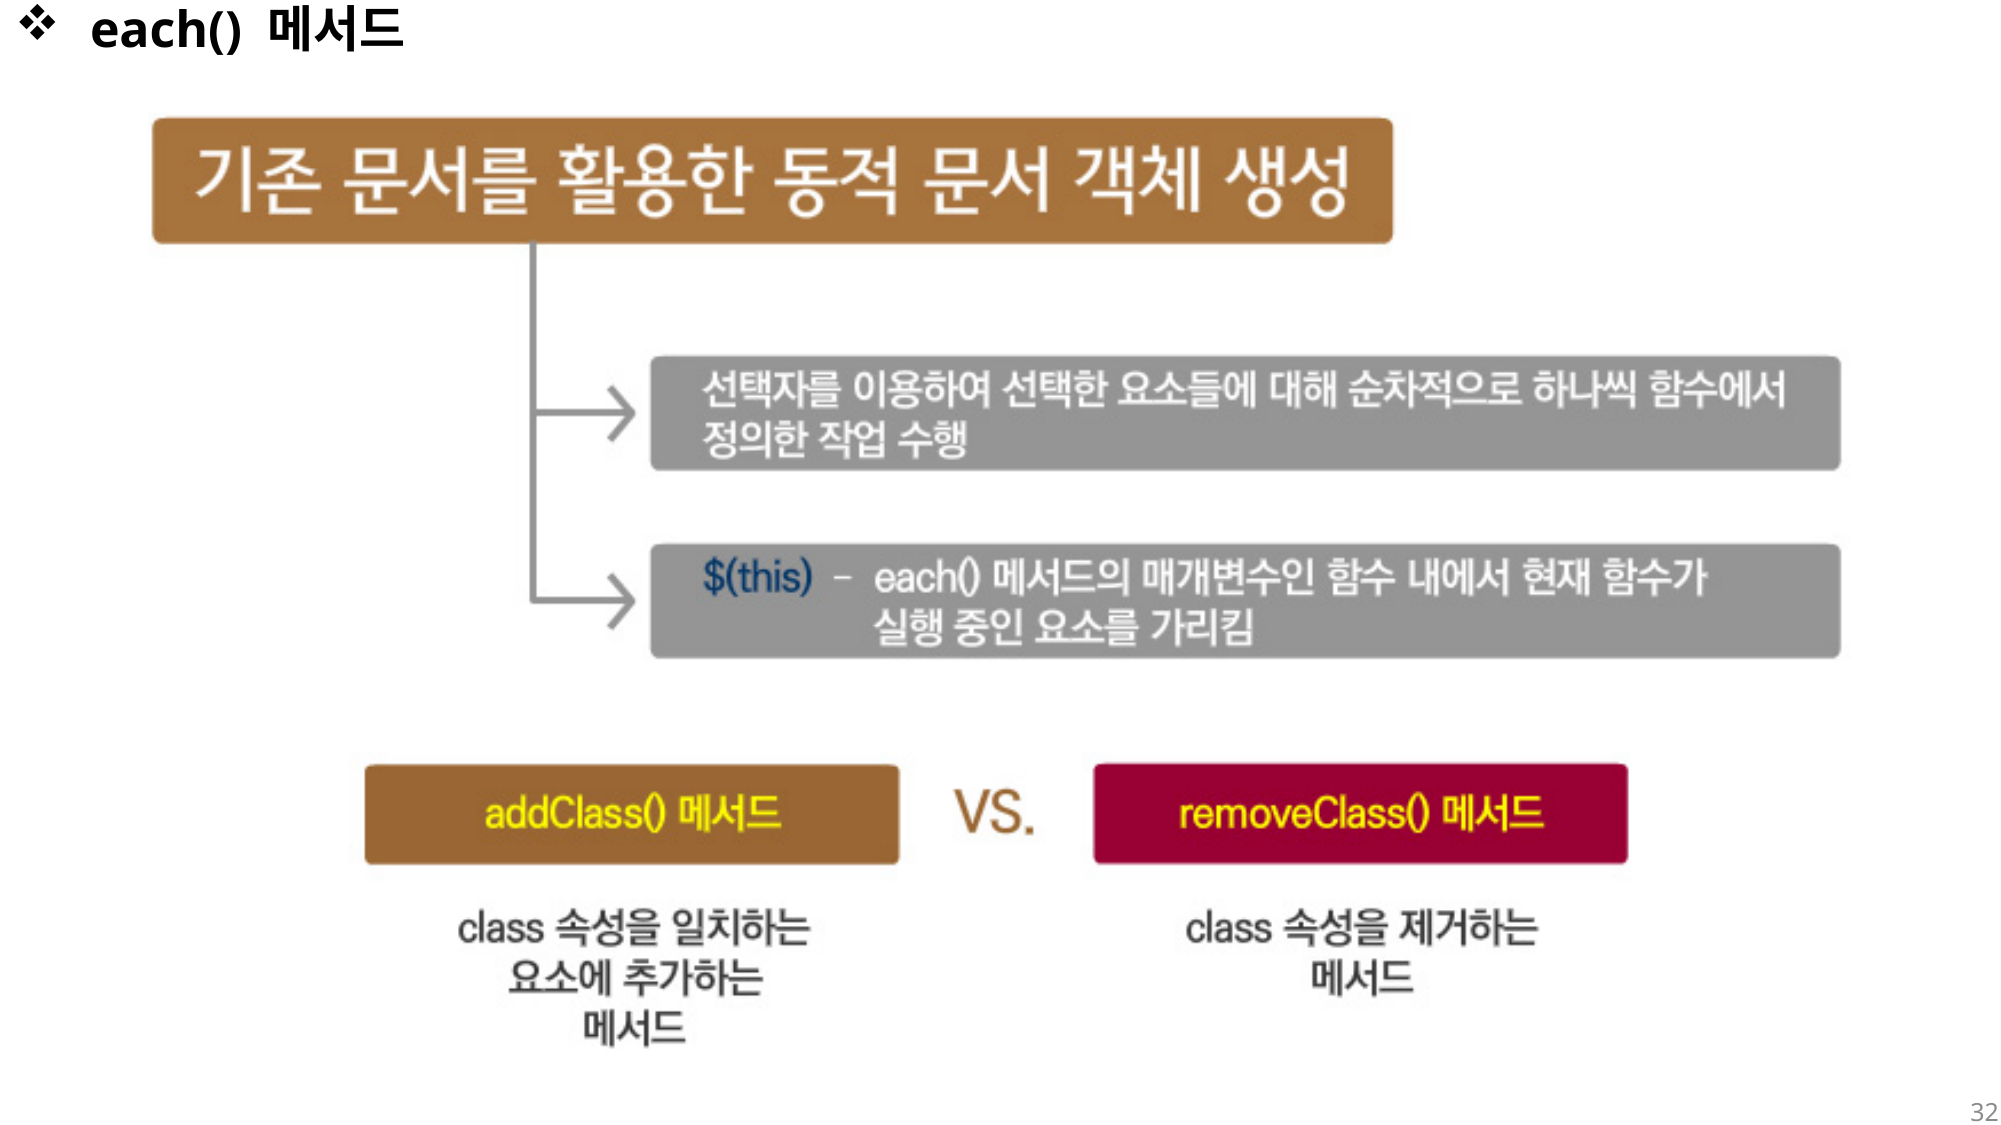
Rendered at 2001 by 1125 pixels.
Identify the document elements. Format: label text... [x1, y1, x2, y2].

slide_number 32 [1563, 1083, 2000, 1125]
title each() 메서드 [0, 2, 2000, 62]
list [148, 112, 1851, 1051]
